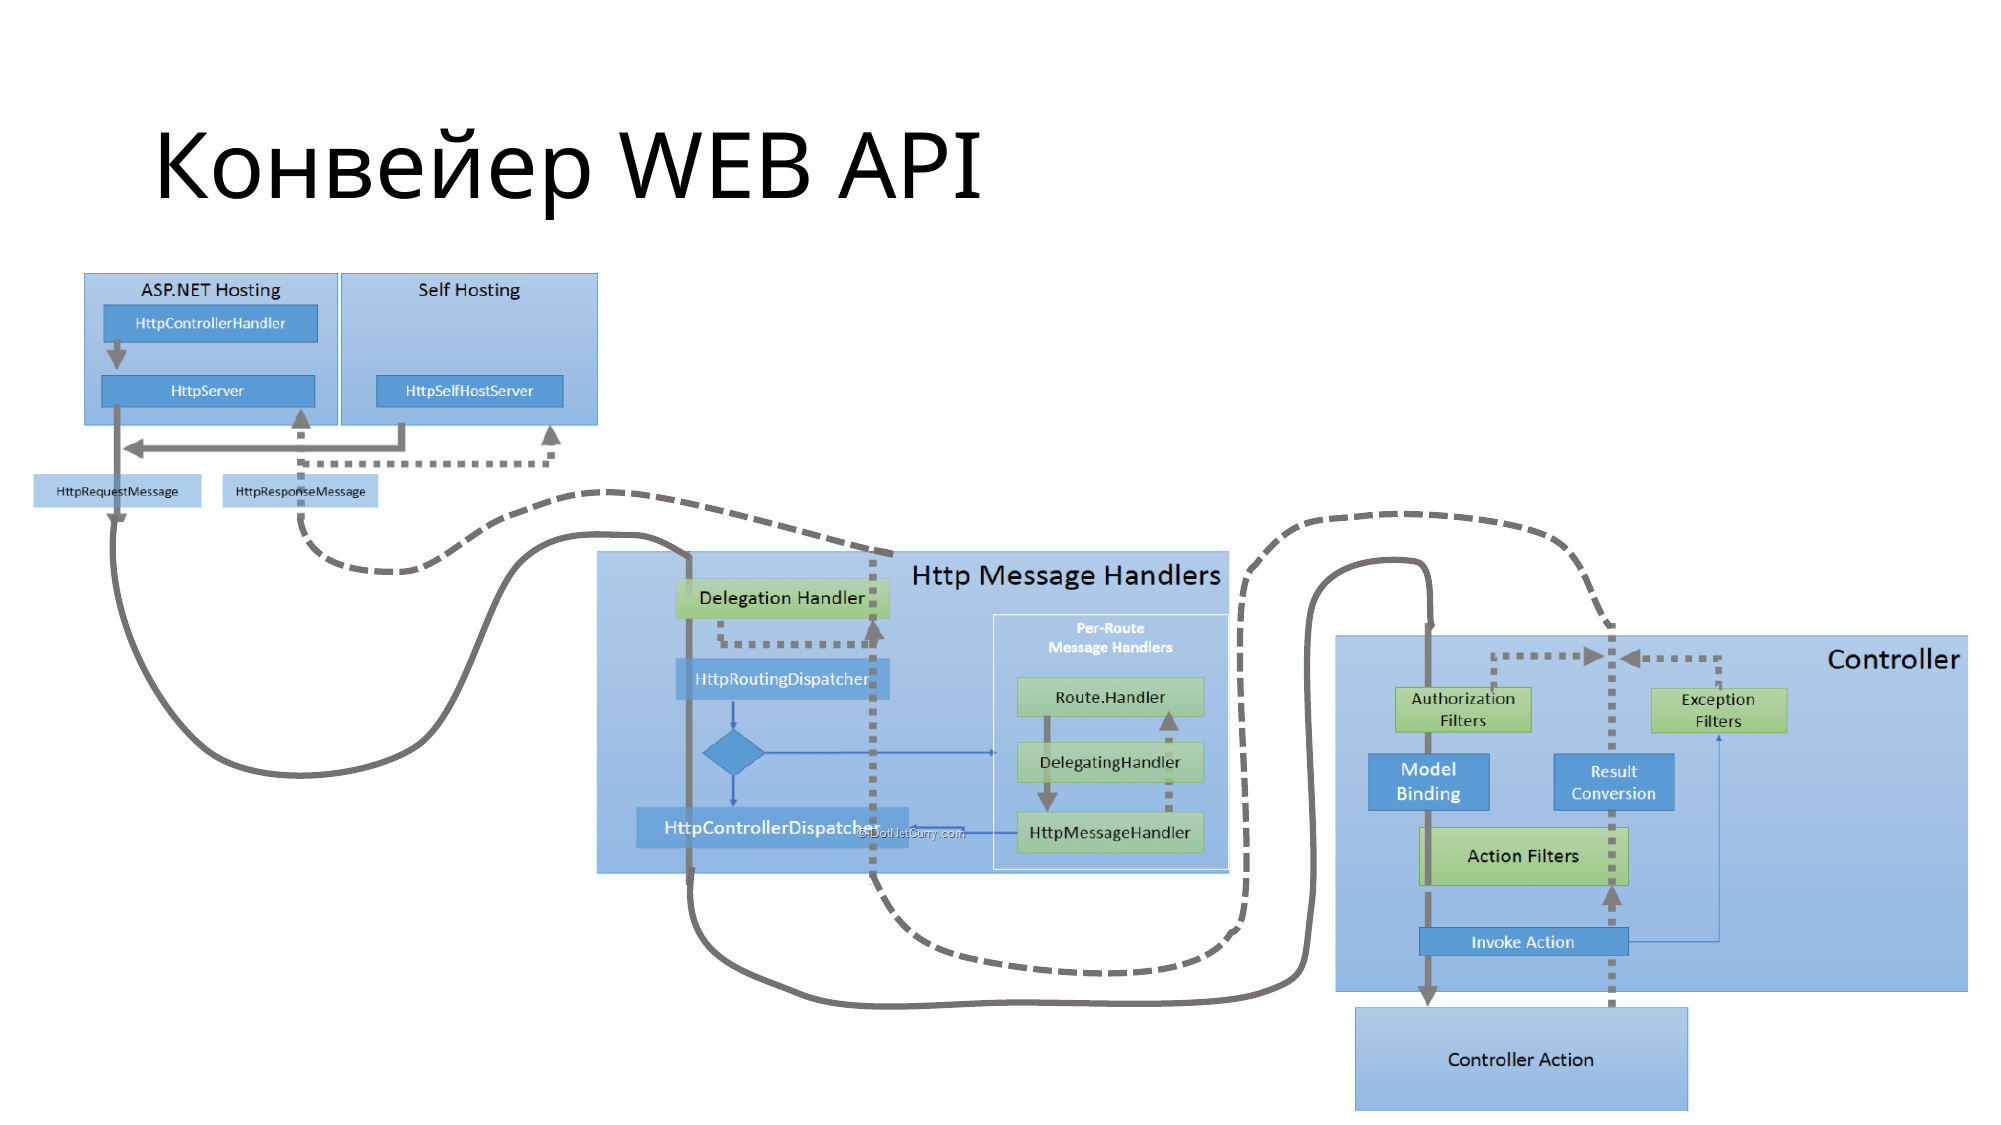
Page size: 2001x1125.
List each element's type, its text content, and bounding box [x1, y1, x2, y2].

picture [596, 551, 1230, 885]
picture [1335, 623, 1969, 1111]
text_box [1230, 690, 1242, 753]
text_box [689, 728, 1315, 1008]
text_box [876, 512, 1608, 975]
text_box [111, 522, 681, 777]
text_box [299, 496, 883, 573]
title Конвейер WEB API [137, 59, 1863, 278]
picture [24, 273, 658, 522]
